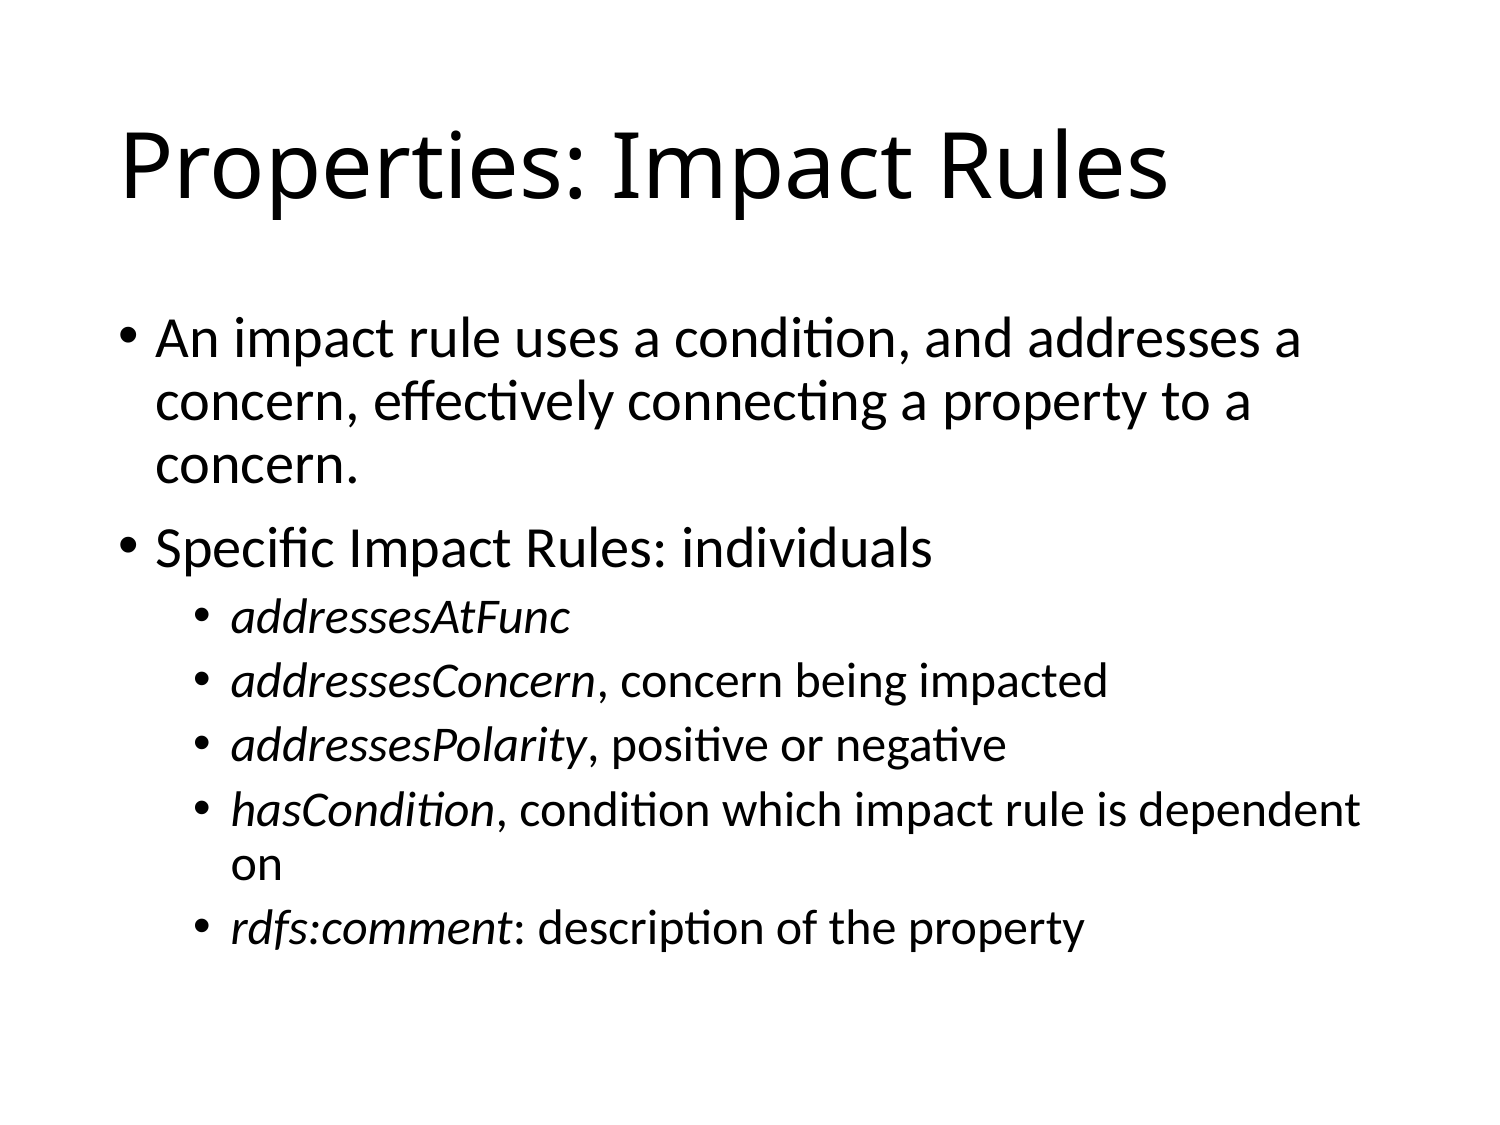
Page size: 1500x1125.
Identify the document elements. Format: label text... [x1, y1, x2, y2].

title Properties: Impact Rules [103, 59, 1397, 278]
list An impact rule uses a condition, and addresses a concern, effectively connecting a property to a concern. Specific Impact Rules: individuals addressesAtFunc addressesConcern, concern being impacted addressesPolarity, positive or negative hasCondition, condition which impact rule is dependent on rdfs:comment: description of the property [103, 299, 1397, 1014]
